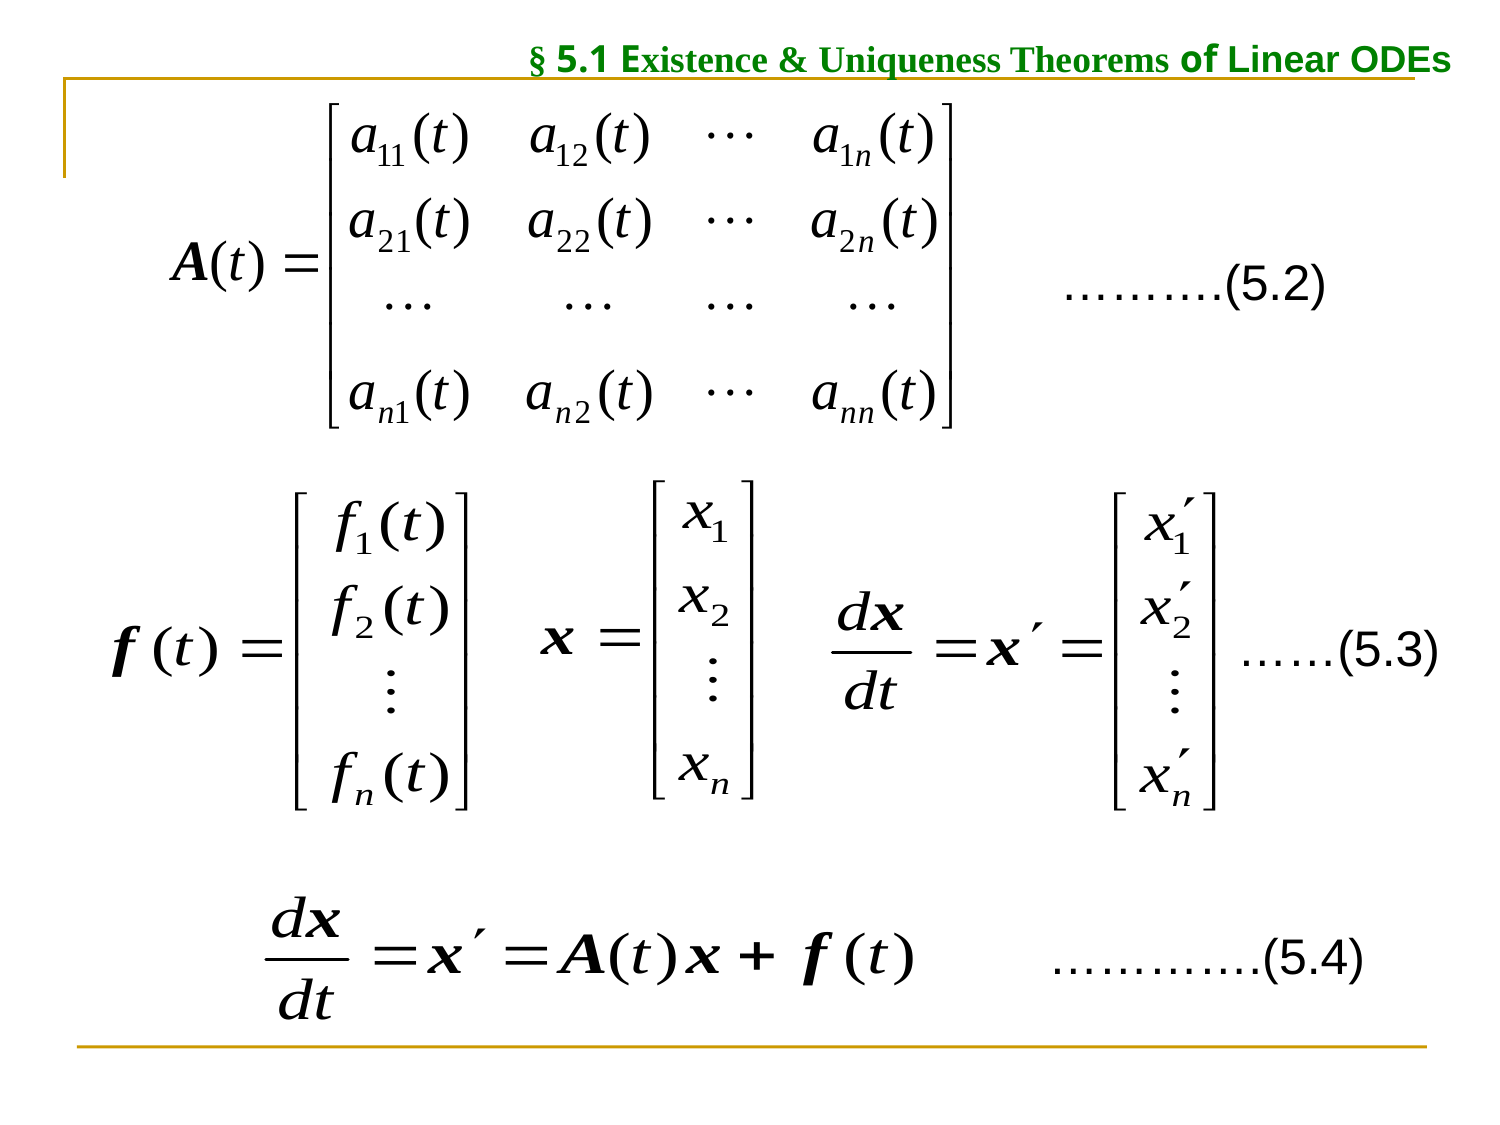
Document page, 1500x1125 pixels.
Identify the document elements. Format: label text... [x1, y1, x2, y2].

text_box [525, 467, 777, 813]
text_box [253, 881, 928, 1033]
text_box ……(5.3) [1248, 609, 1456, 685]
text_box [159, 89, 975, 443]
text_box ………….(5.4) [1033, 904, 1381, 992]
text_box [820, 479, 1243, 825]
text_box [88, 479, 494, 825]
text_box § 5.1 Existence & Uniqueness Theorems of Linear ODEs [478, 36, 1500, 88]
text_box ……….(5.2) [1045, 243, 1343, 319]
